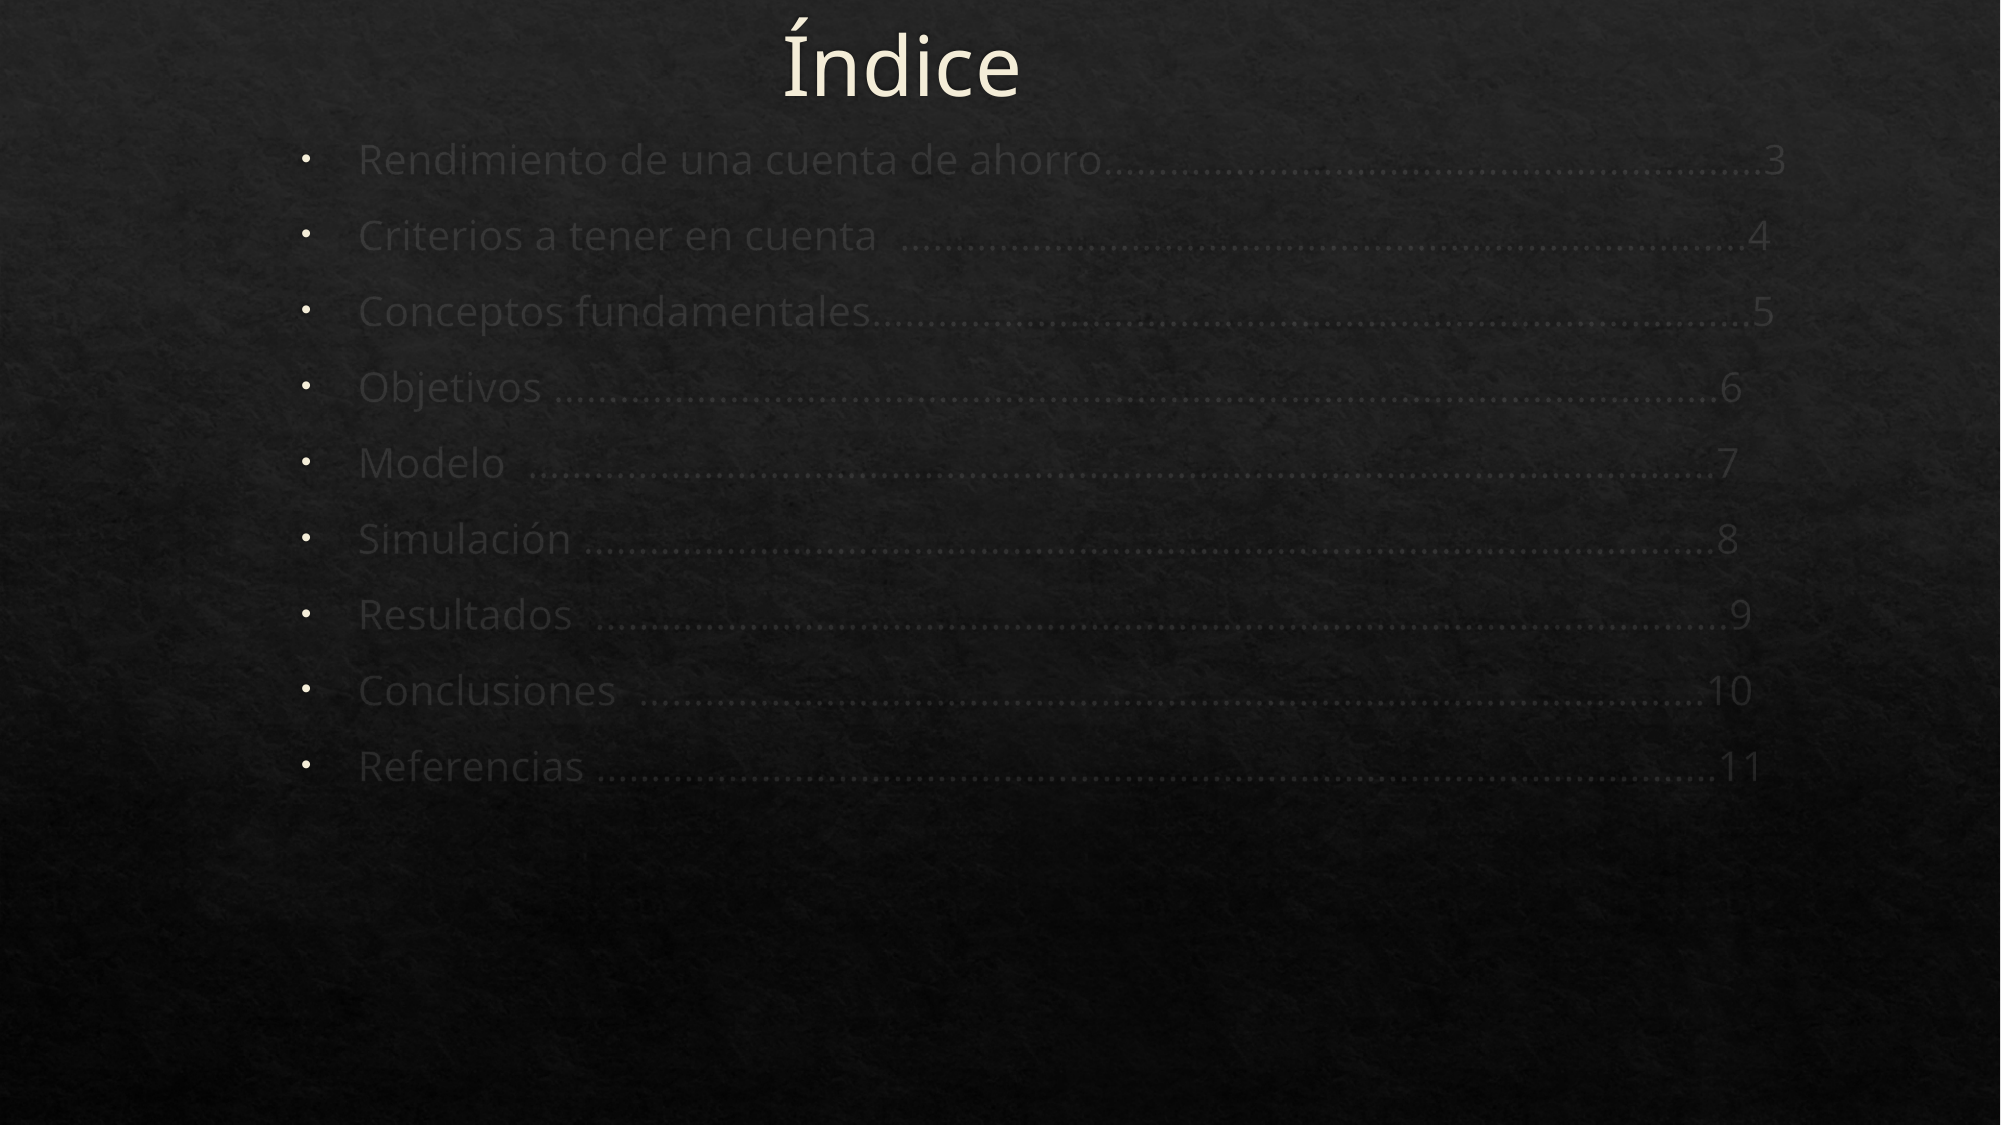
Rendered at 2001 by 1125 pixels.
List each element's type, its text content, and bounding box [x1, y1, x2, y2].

title Índice [767, 1, 1072, 116]
list Rendimiento de una cuenta de ahorro………………………………………………..….3 Criterios a tener en cuenta ……………………………………………………………….....4 Conceptos fundamentales…………………………………………………………………..…5 Objetivos …………………………………………………………………………………………….6 Modelo ……………………………………………………………………………….……………..7 Simulación ………………………………………………………………………………………….8 Resultados …………………………………………………………………………..……..……...9 Conclusiones …………………………………………………………………………………….10 Referencias …………………………………………………………………………………………11 [286, 120, 1860, 1064]
